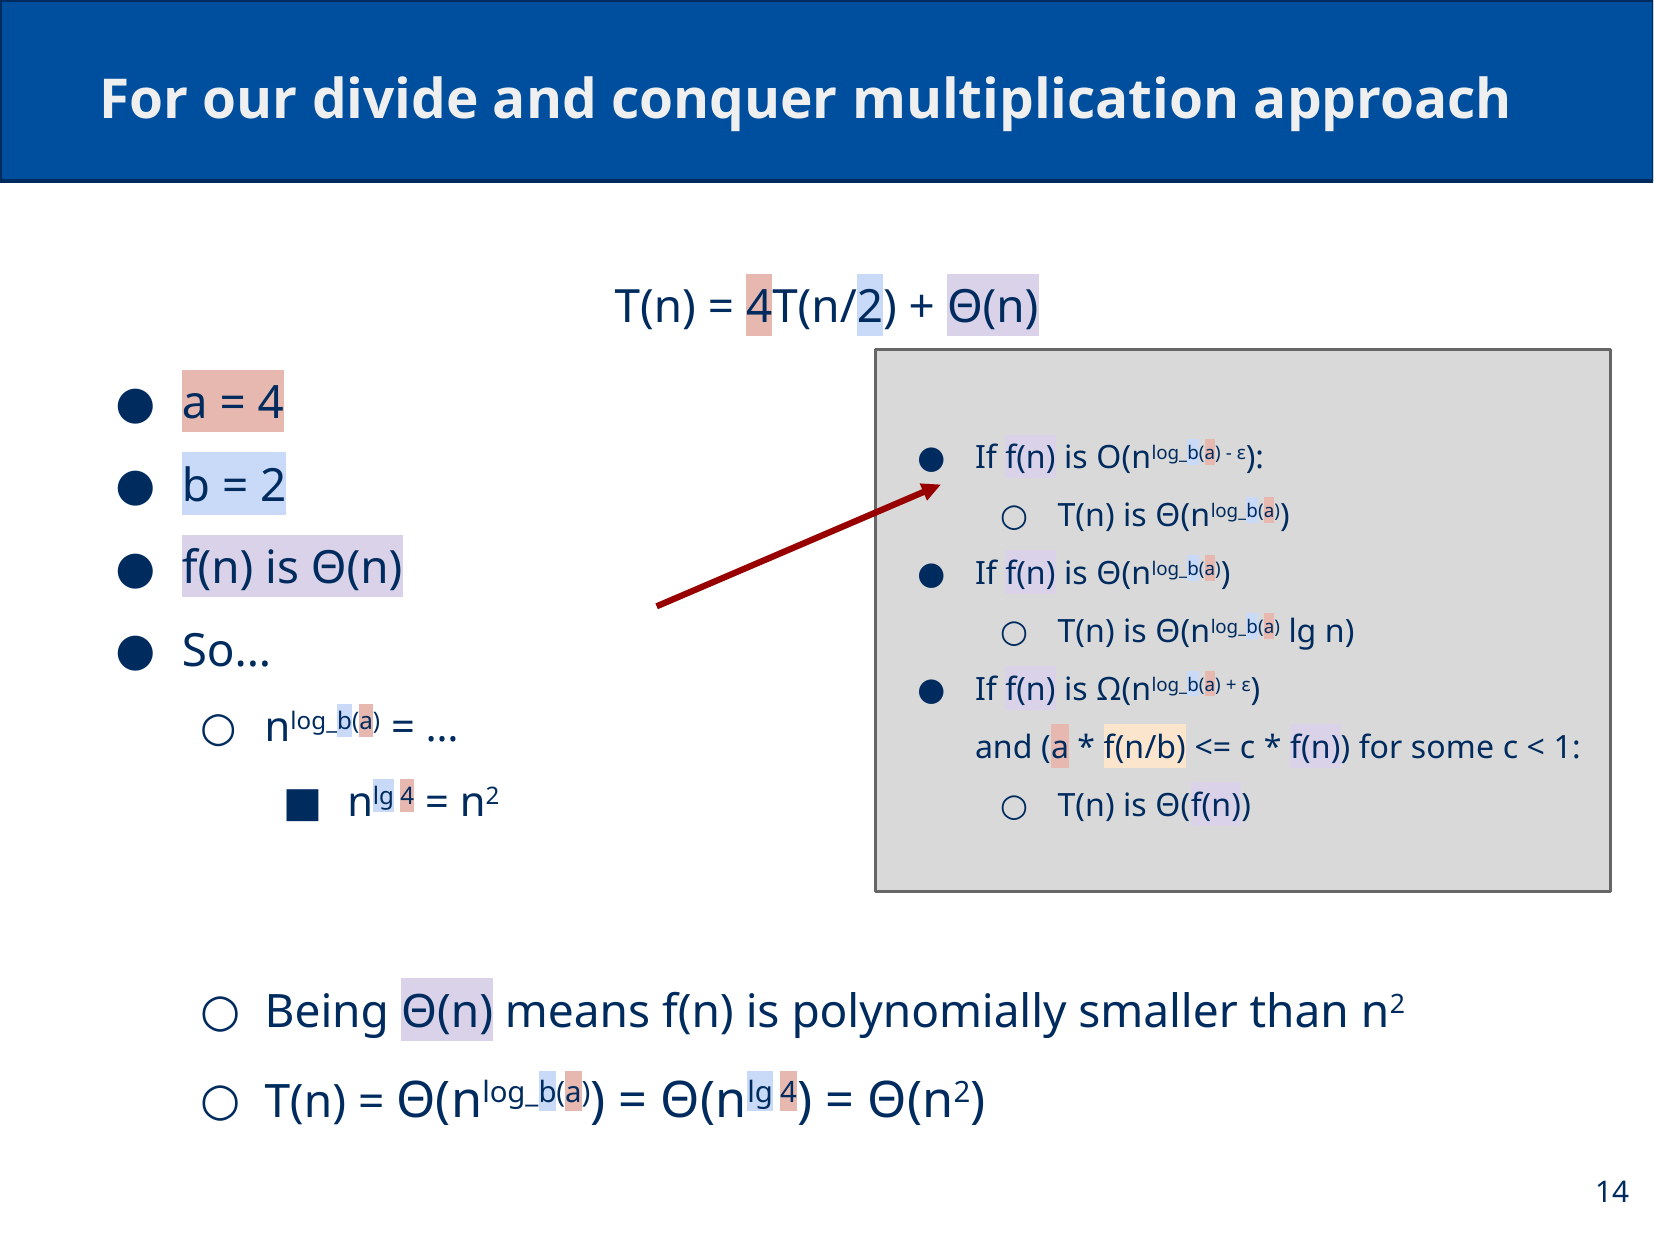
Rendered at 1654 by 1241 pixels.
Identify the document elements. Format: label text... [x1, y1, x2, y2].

text_box If f(n) is O(nlog_b(a) - ε): T(n) is Θ(nlog_b(a)) If f(n) is Θ(nlog_b(a)) T(n) is Θ(nlog_b(a) lg n) If f(n) is Ω(nlog_b(a) + ε) and (a * f(n/b) <= c * f(n)) for some c < 1: T(n) is Θ(f(n)) [875, 349, 1611, 892]
title For our divide and conquer multiplication approach [82, 36, 1571, 146]
list T(n) = 4T(n/2) + Θ(n) a = 4 b = 2 f(n) is Θ(n) So... nlog_b(a) = … nlg 4 = n2 [82, 232, 1571, 928]
text_box Being Θ(n) means f(n) is polynomially smaller than n2 T(n) = Θ(nlog_b(a)) = Θ(nlg 4) = Θ(n2) [82, 927, 1467, 1154]
slide_number 14 [1546, 1145, 1647, 1241]
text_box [656, 484, 941, 607]
